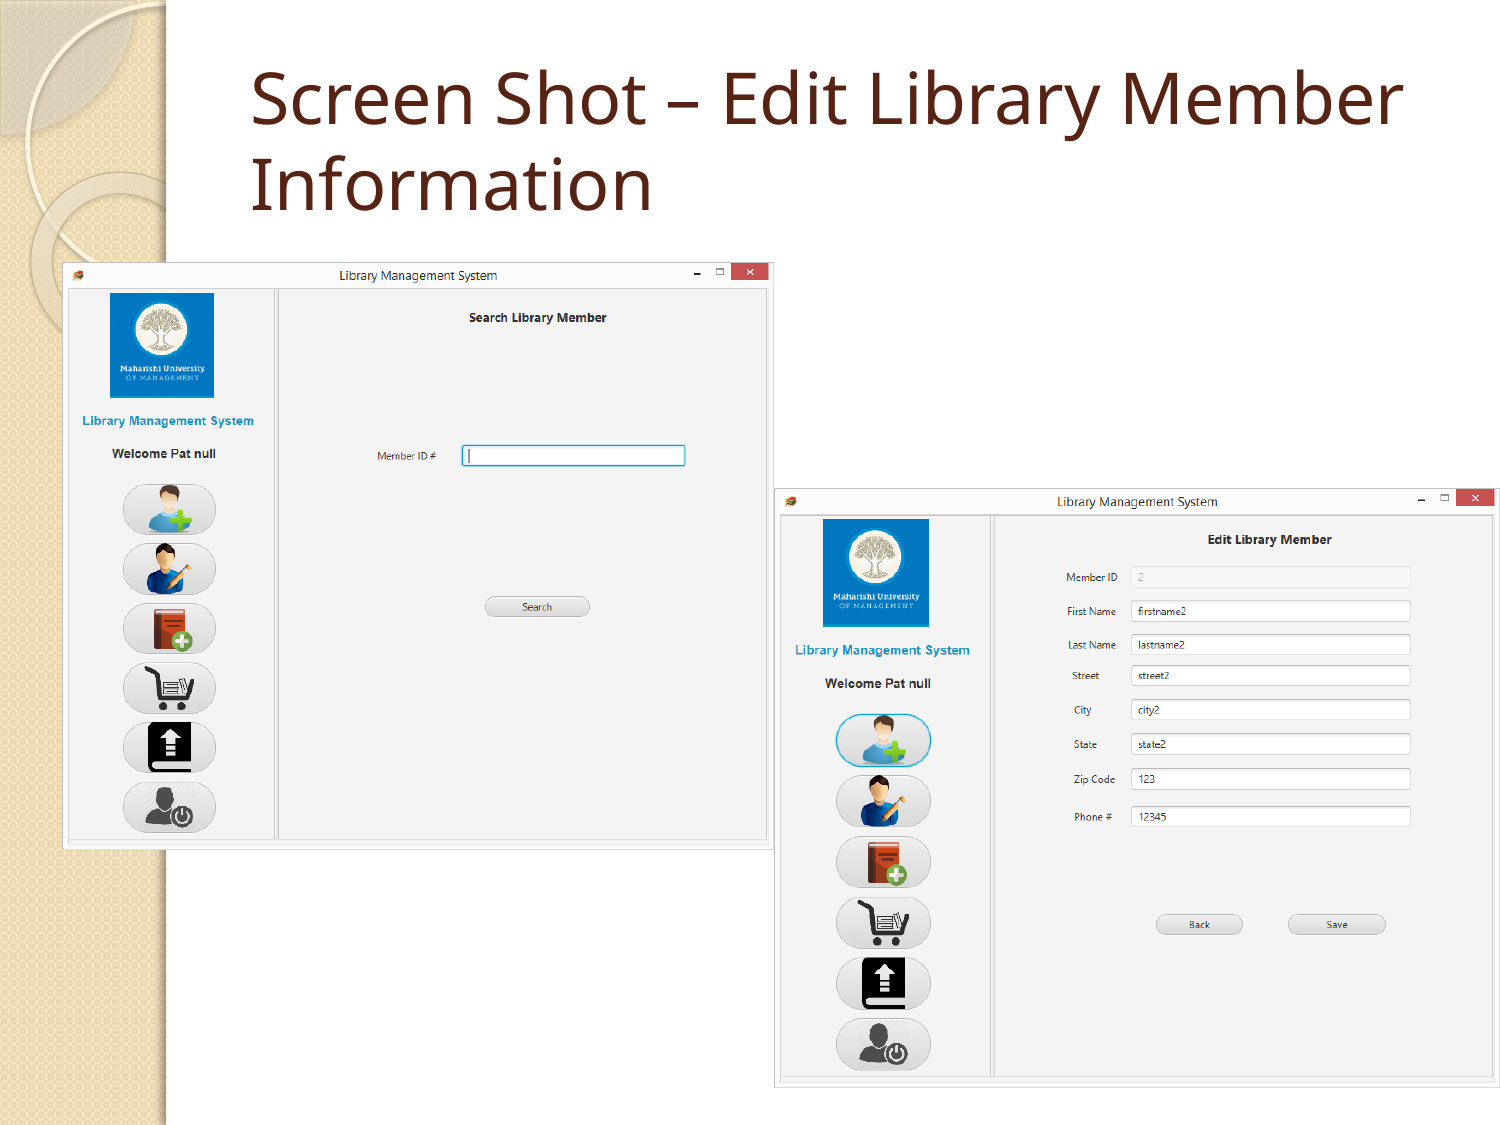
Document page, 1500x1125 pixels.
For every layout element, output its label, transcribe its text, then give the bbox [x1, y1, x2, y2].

title Screen Shot – Edit Library Member Information [235, 45, 1466, 233]
picture [62, 262, 1500, 1088]
